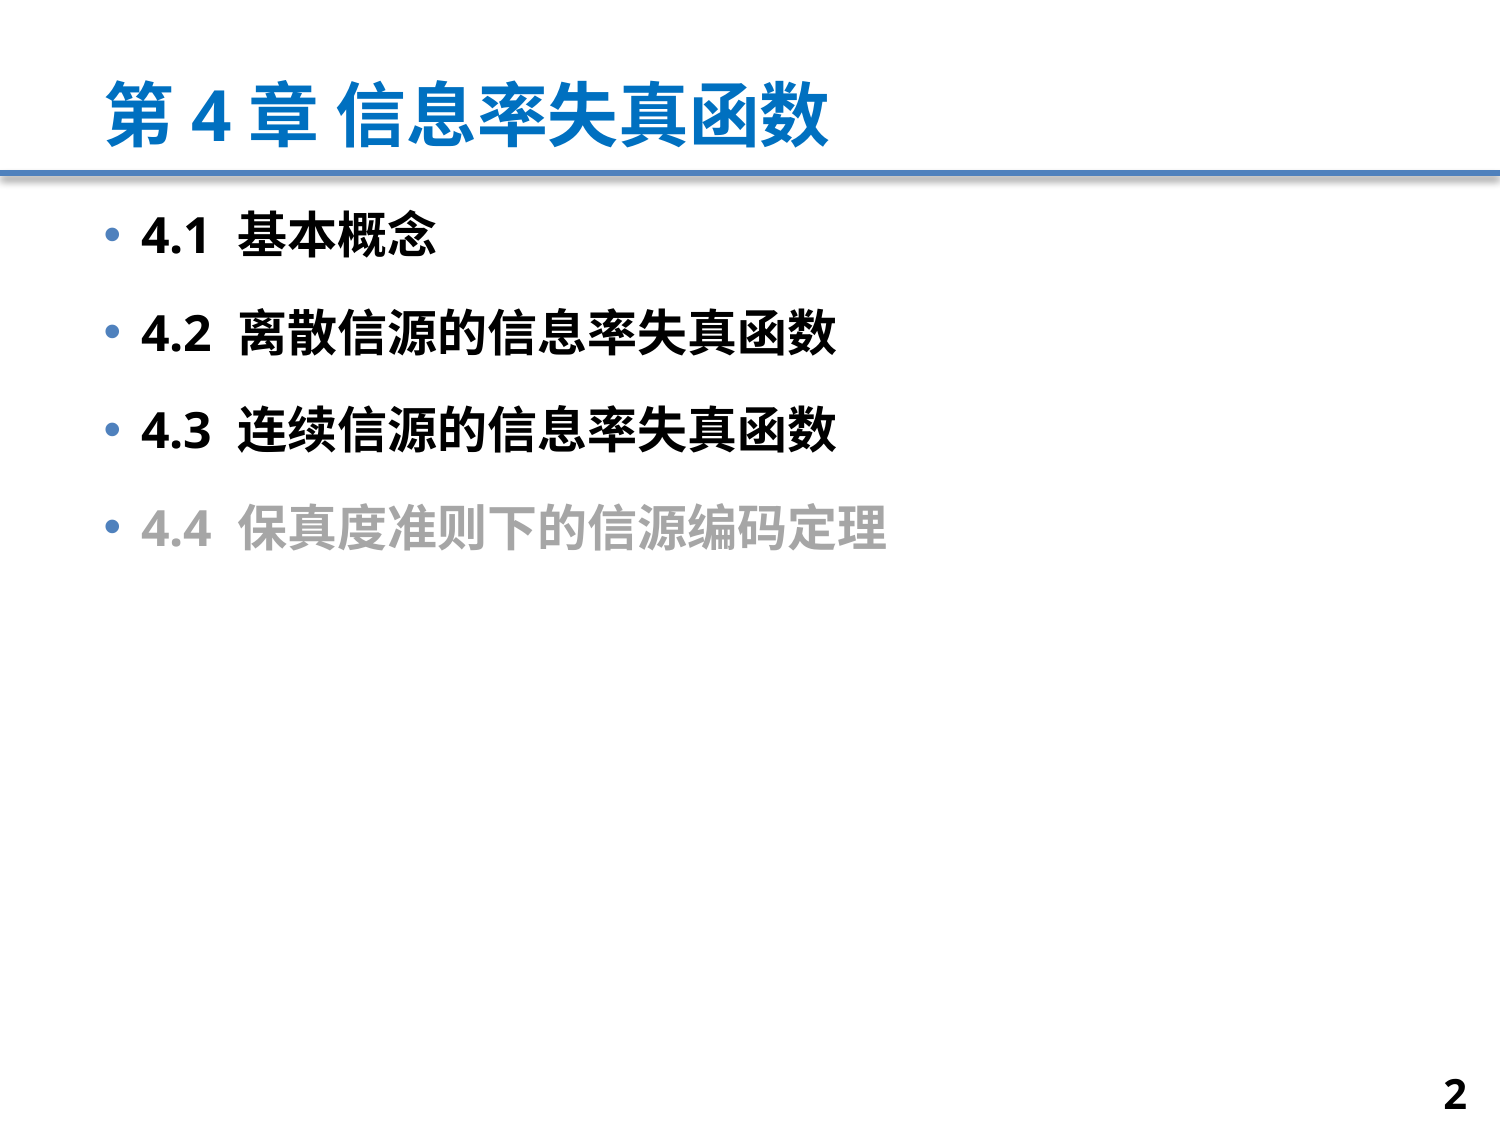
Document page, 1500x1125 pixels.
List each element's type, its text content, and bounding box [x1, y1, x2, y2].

list 4.1 基本概念 4.2 离散信源的信息率失真函数 4.3 连续信源的信息率失真函数 4.4 保真度准则下的信源编码定理 [88, 196, 1412, 1024]
title 第4章 信息率失真函数 [88, 30, 1412, 164]
slide_number 2 [1379, 1075, 1483, 1118]
